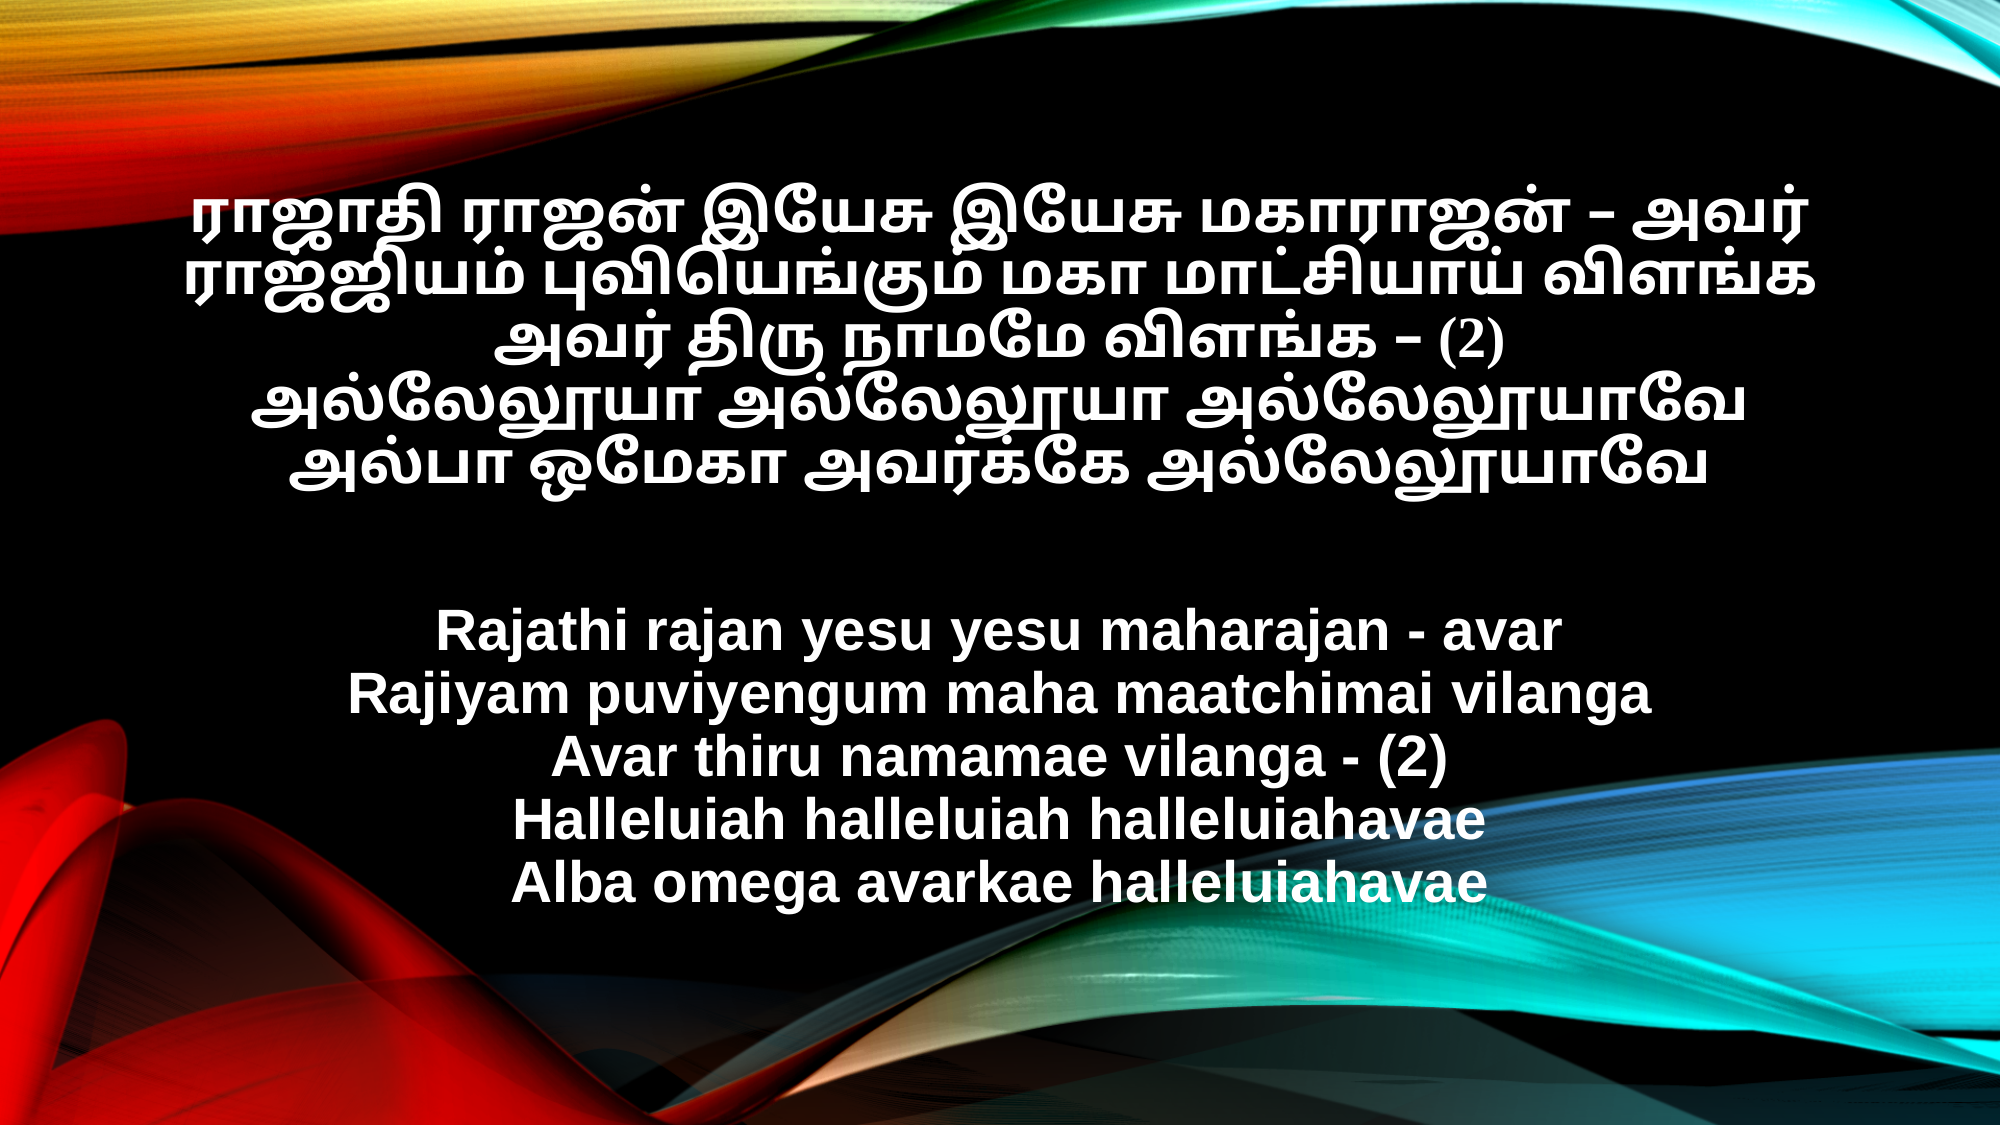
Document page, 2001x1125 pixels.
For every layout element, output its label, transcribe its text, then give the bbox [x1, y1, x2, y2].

subtitle ராஜாதி ராஜன் இயேசு இயேசு மகாராஜன் – அவர் ராஜ்ஜியம் புவியெங்கும் மகா மாட்சியாய் விளங்க அவர் திரு நாமமே விளங்க – (2) அல்லேலூயா அல்லேலூயா அல்லேலூயாவே அல்பா ஒமேகா அவர்க்கே அல்லேலூயாவே Rajathi rajan yesu yesu maharajan - avar Rajiyam puviyengum maha maatchimai vilanga Avar thiru namamae vilanga - (2) Halleluiah halleluiah halleluiahavae Alba omega avarkae halleluiahavae [0, 0, 2000, 1125]
